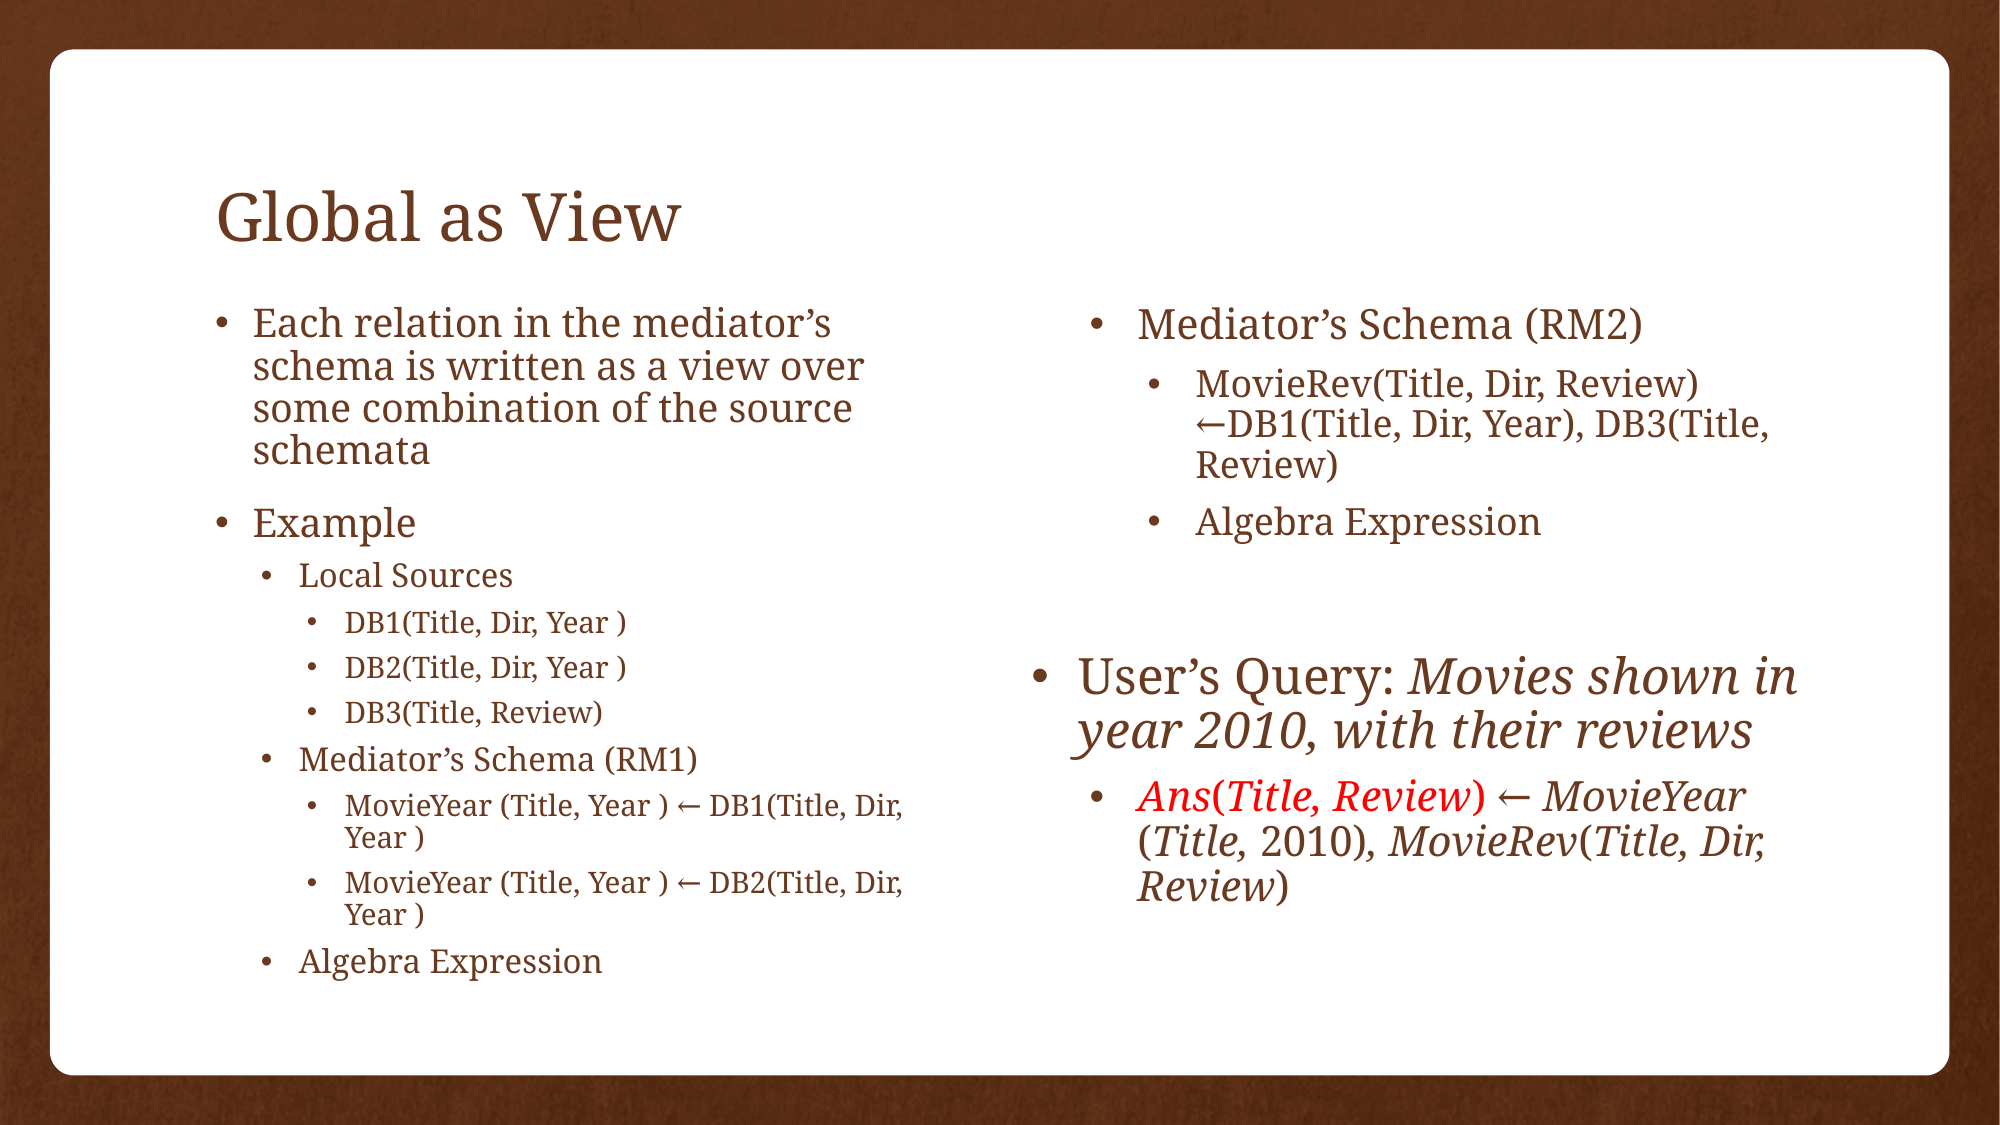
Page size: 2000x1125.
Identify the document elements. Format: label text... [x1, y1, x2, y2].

title Global as View [199, 70, 1800, 263]
